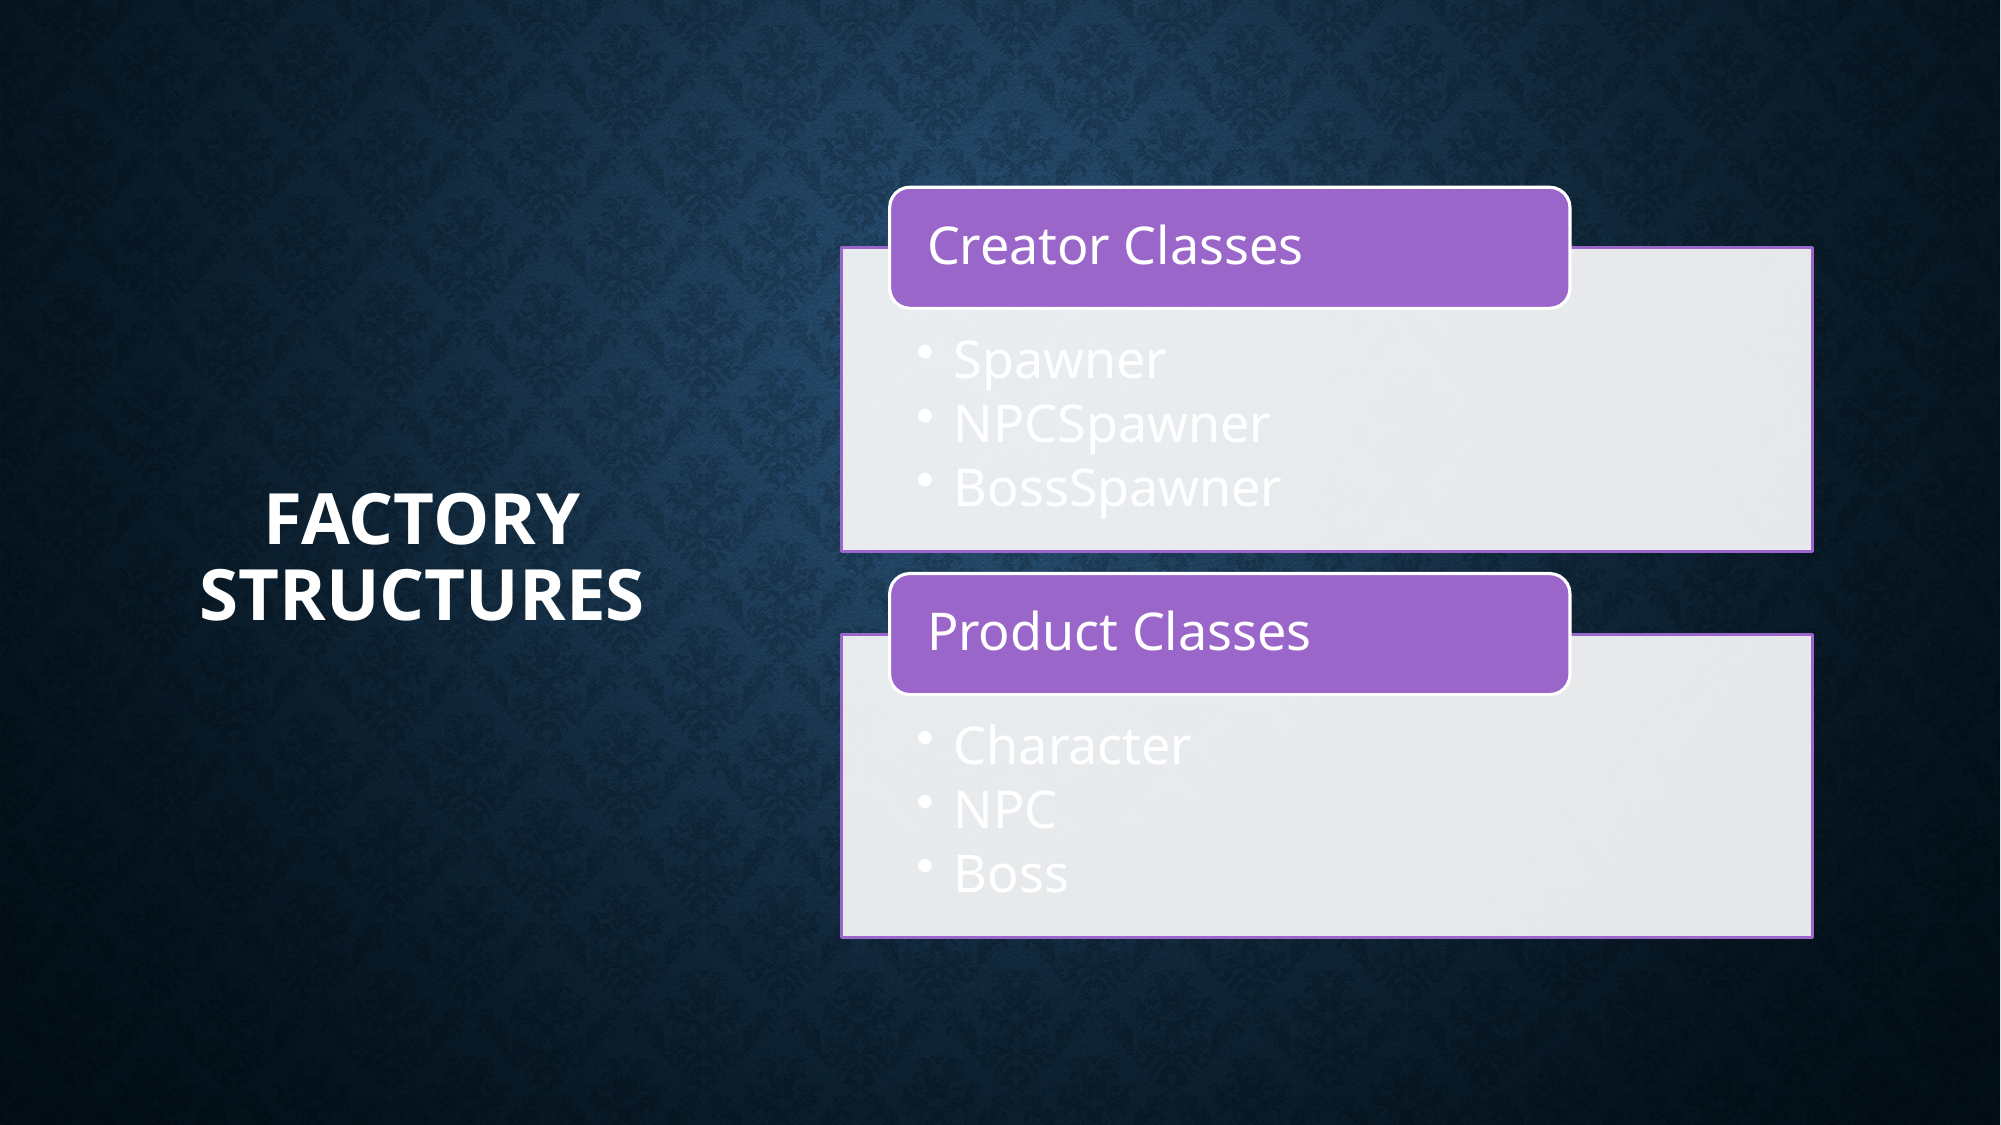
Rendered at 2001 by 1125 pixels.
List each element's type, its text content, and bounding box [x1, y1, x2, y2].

title Factory structures [123, 99, 722, 1020]
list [840, 182, 1814, 943]
